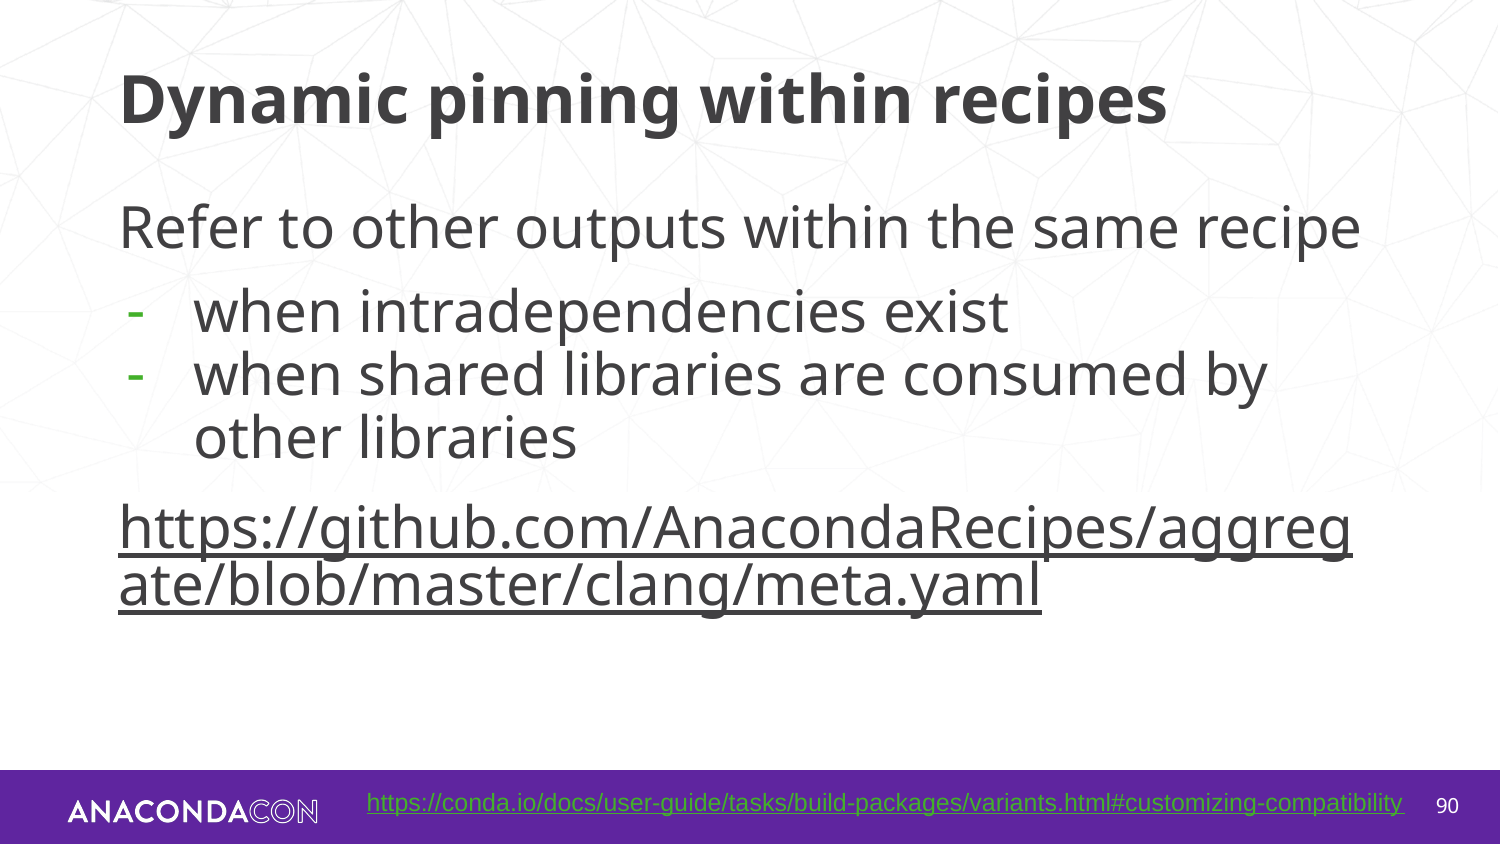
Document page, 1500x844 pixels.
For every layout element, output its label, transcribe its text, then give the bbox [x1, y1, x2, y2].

picture [59, 770, 327, 844]
text_box https://conda.io/docs/user-guide/tasks/build-packages/variants.html#customizing-compatibility [351, 771, 1427, 815]
picture [0, 0, 1498, 492]
list Refer to other outputs within the same recipe when intradependencies exist when shared libraries are consumed by other libraries https://github.com/AnacondaRecipes/aggregate/blob/master/clang/meta.yaml [103, 183, 1397, 760]
title Dynamic pinning within recipes [103, 20, 1397, 183]
slide_number ‹#› [1136, 784, 1475, 830]
